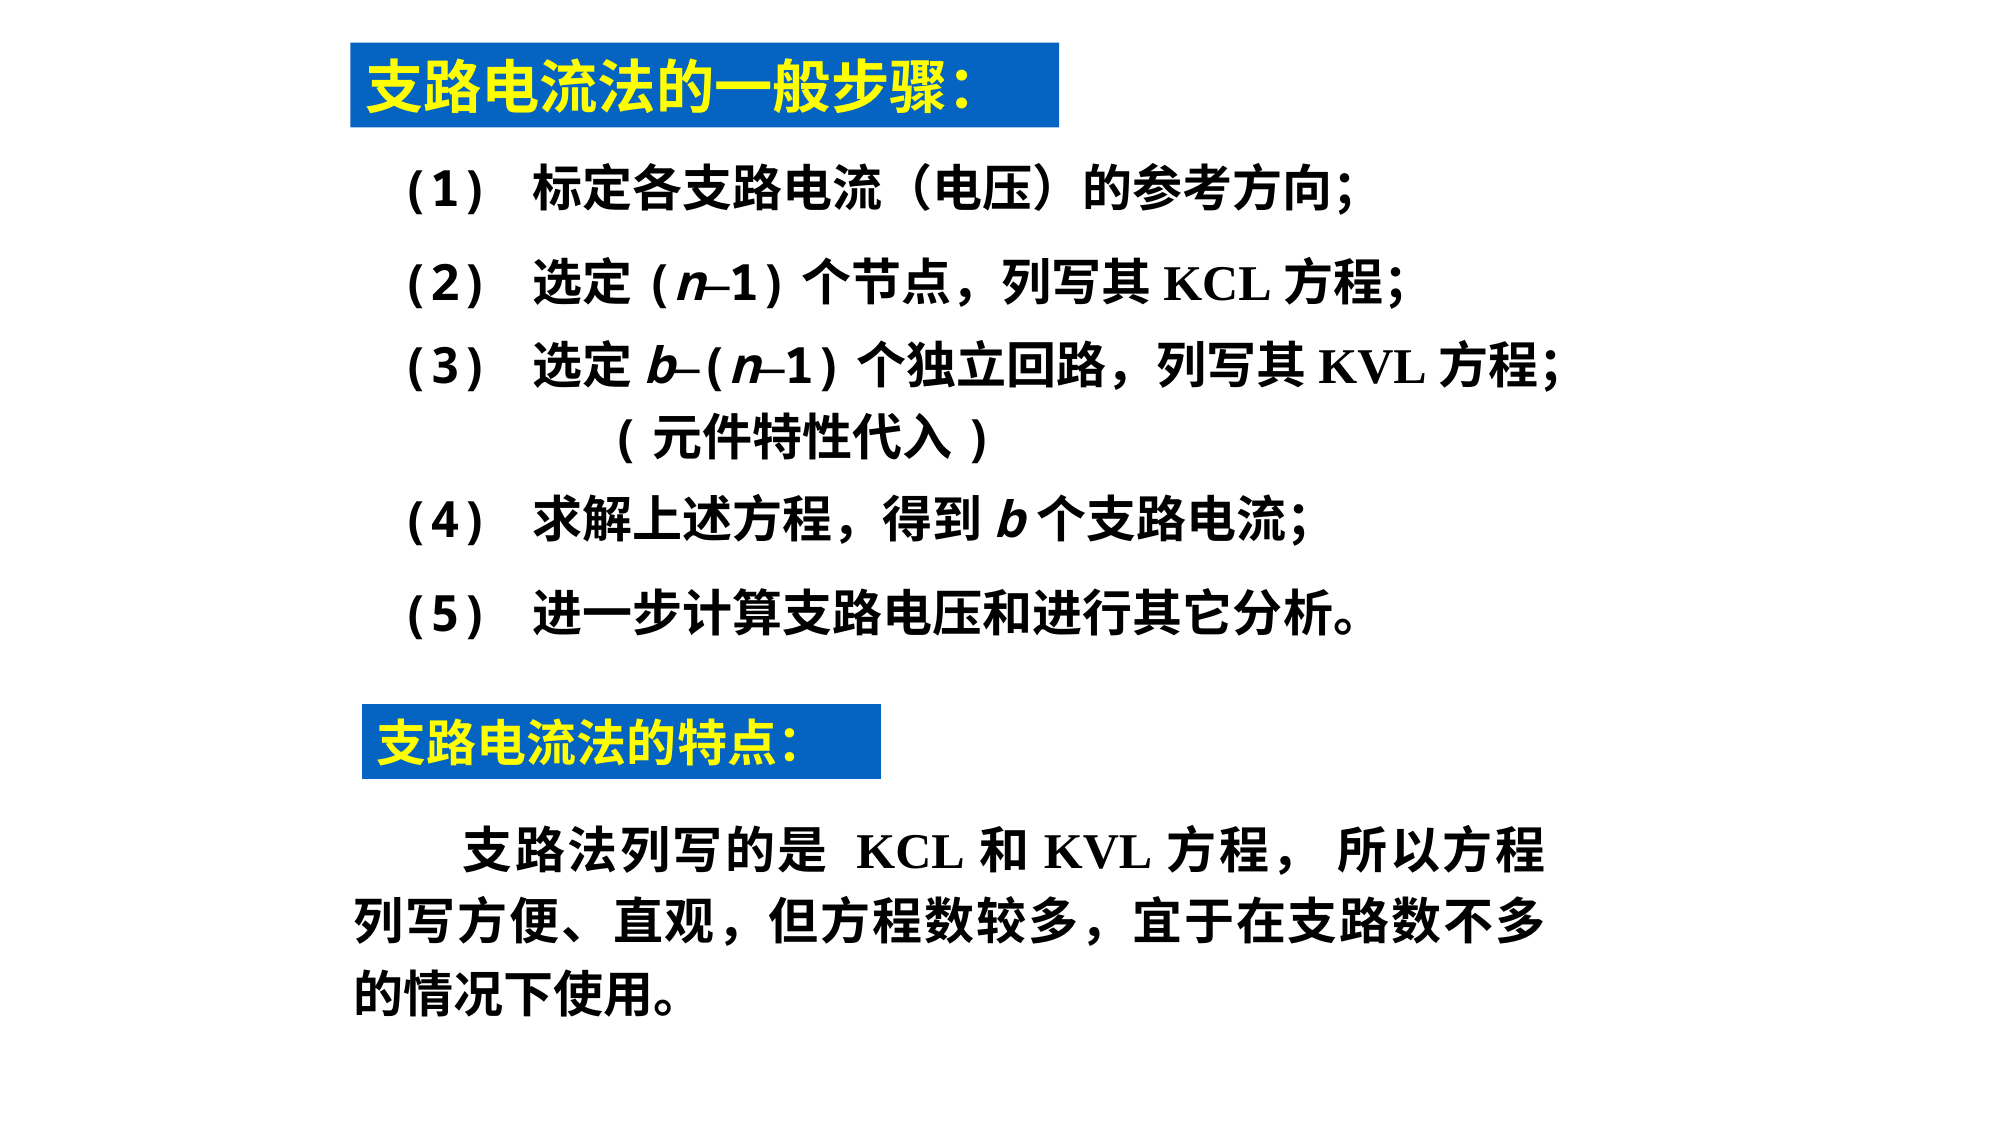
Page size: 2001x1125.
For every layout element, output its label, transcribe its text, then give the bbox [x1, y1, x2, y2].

text_box (5) 进一步计算支路电压和进行其它分析。 [385, 574, 1497, 649]
text_box (2) 选定(n–1)个节点，列写其KCL方程； [385, 243, 1458, 319]
text_box (3) 选定b–(n–1)个独立回路，列写其KVL方程； (元件特性代入) [385, 326, 1591, 473]
text_box 支路电流法的特点： [362, 704, 881, 779]
text_box (1) 标定各支路电流（电压）的参考方向； [385, 148, 1399, 224]
text_box (4) 求解上述方程，得到b个支路电流； [385, 479, 1437, 555]
text_box 支路电流法的一般步骤： [350, 42, 1060, 128]
text_box 支路法列写的是 KCL和KVL方程， 所以方程列写方便、直观，但方程数较多，宜于在支路数不多的情况下使用。 [338, 798, 1561, 1030]
